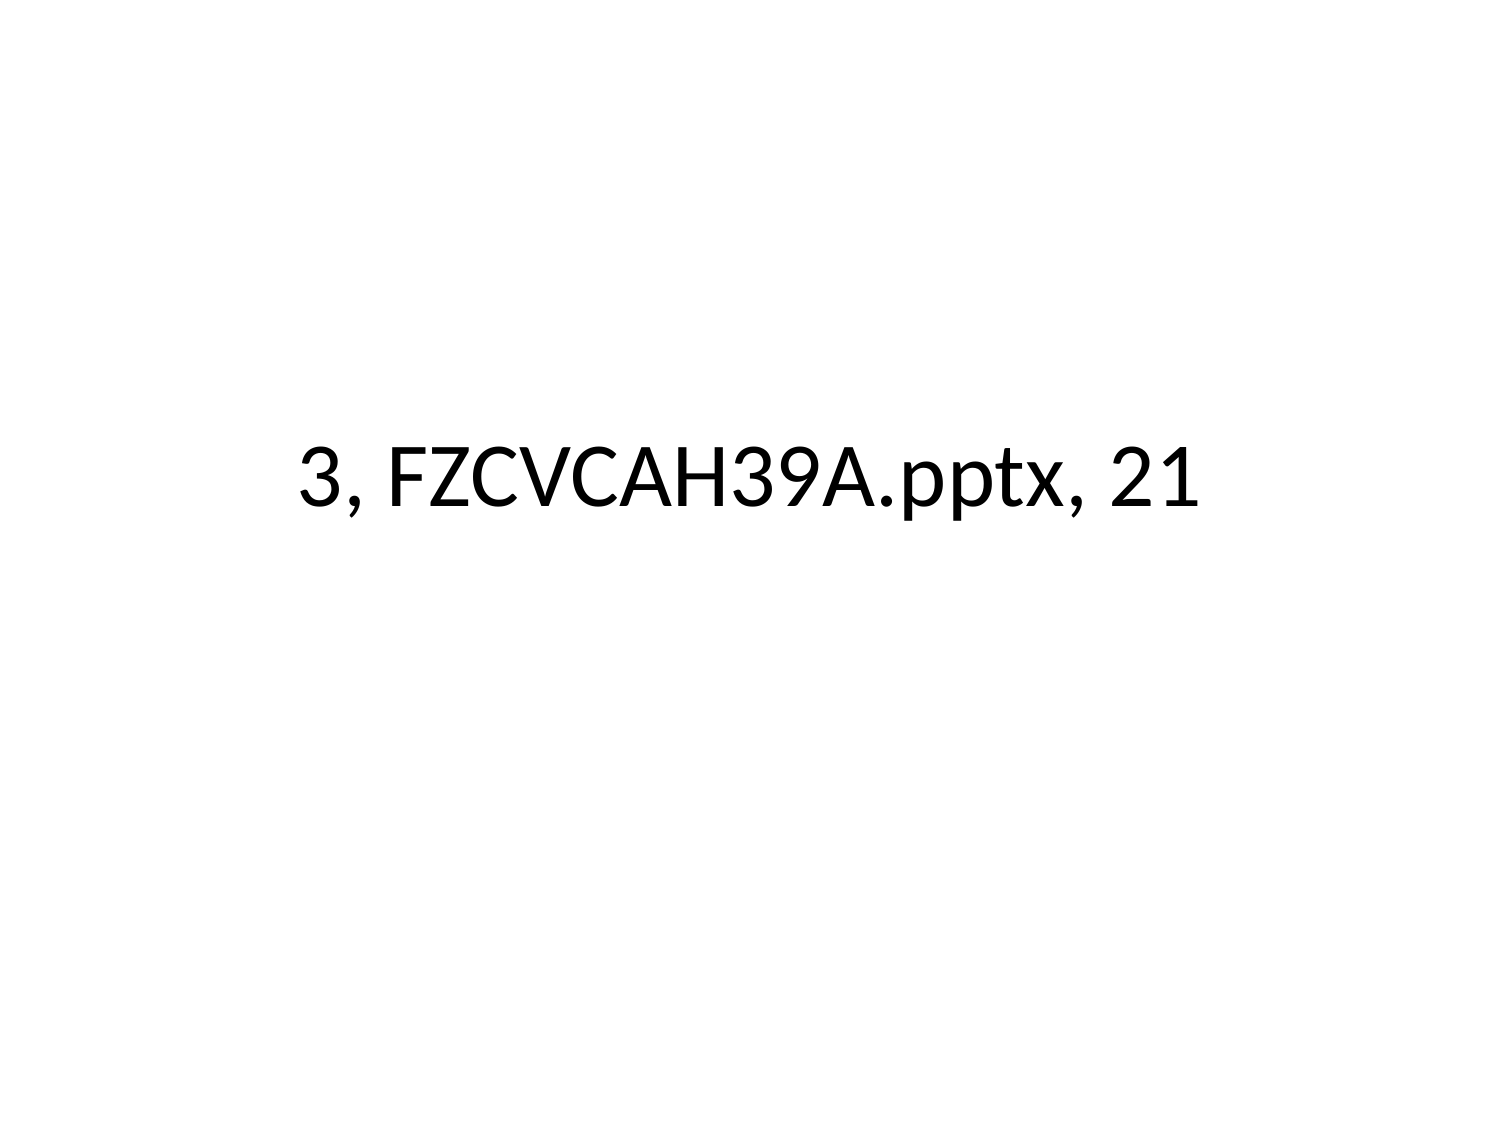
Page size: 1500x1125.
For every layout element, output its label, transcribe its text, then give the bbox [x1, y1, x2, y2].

title 3, FZCVCAH39A.pptx, 21 [112, 349, 1388, 591]
